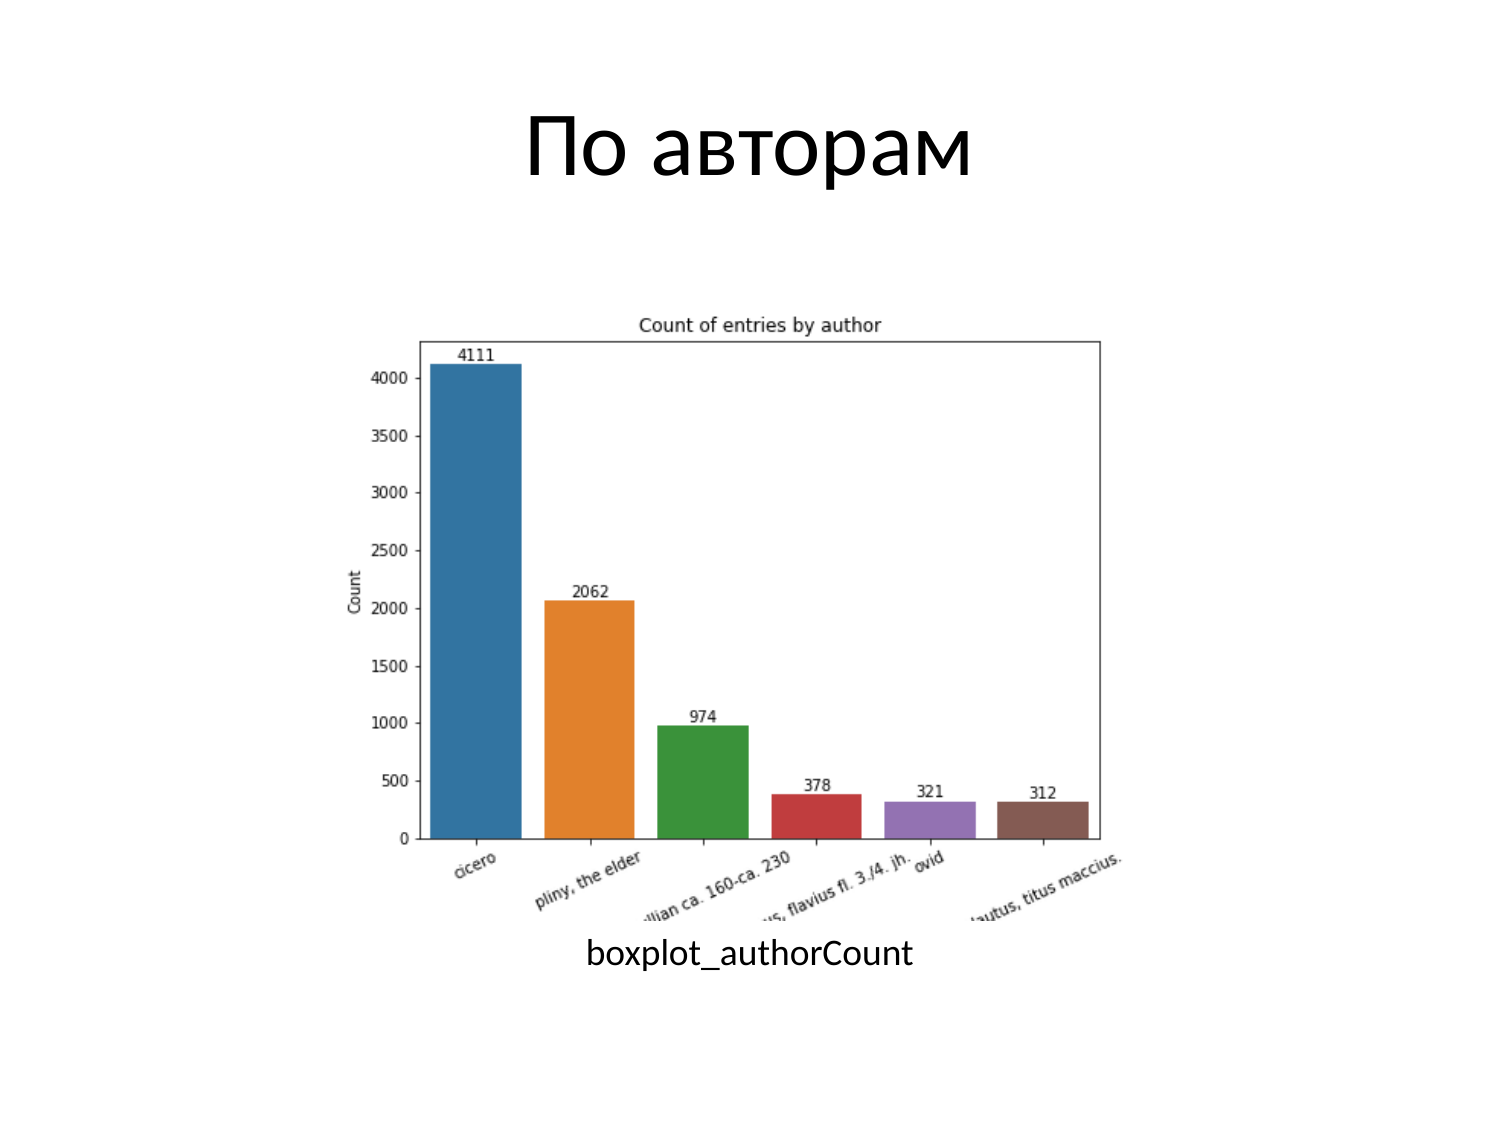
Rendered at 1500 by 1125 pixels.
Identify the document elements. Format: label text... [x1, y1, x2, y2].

text_box boxplot_authorCount [74, 920, 1425, 1005]
title По авторам [75, 45, 1425, 233]
picture [310, 262, 1188, 921]
